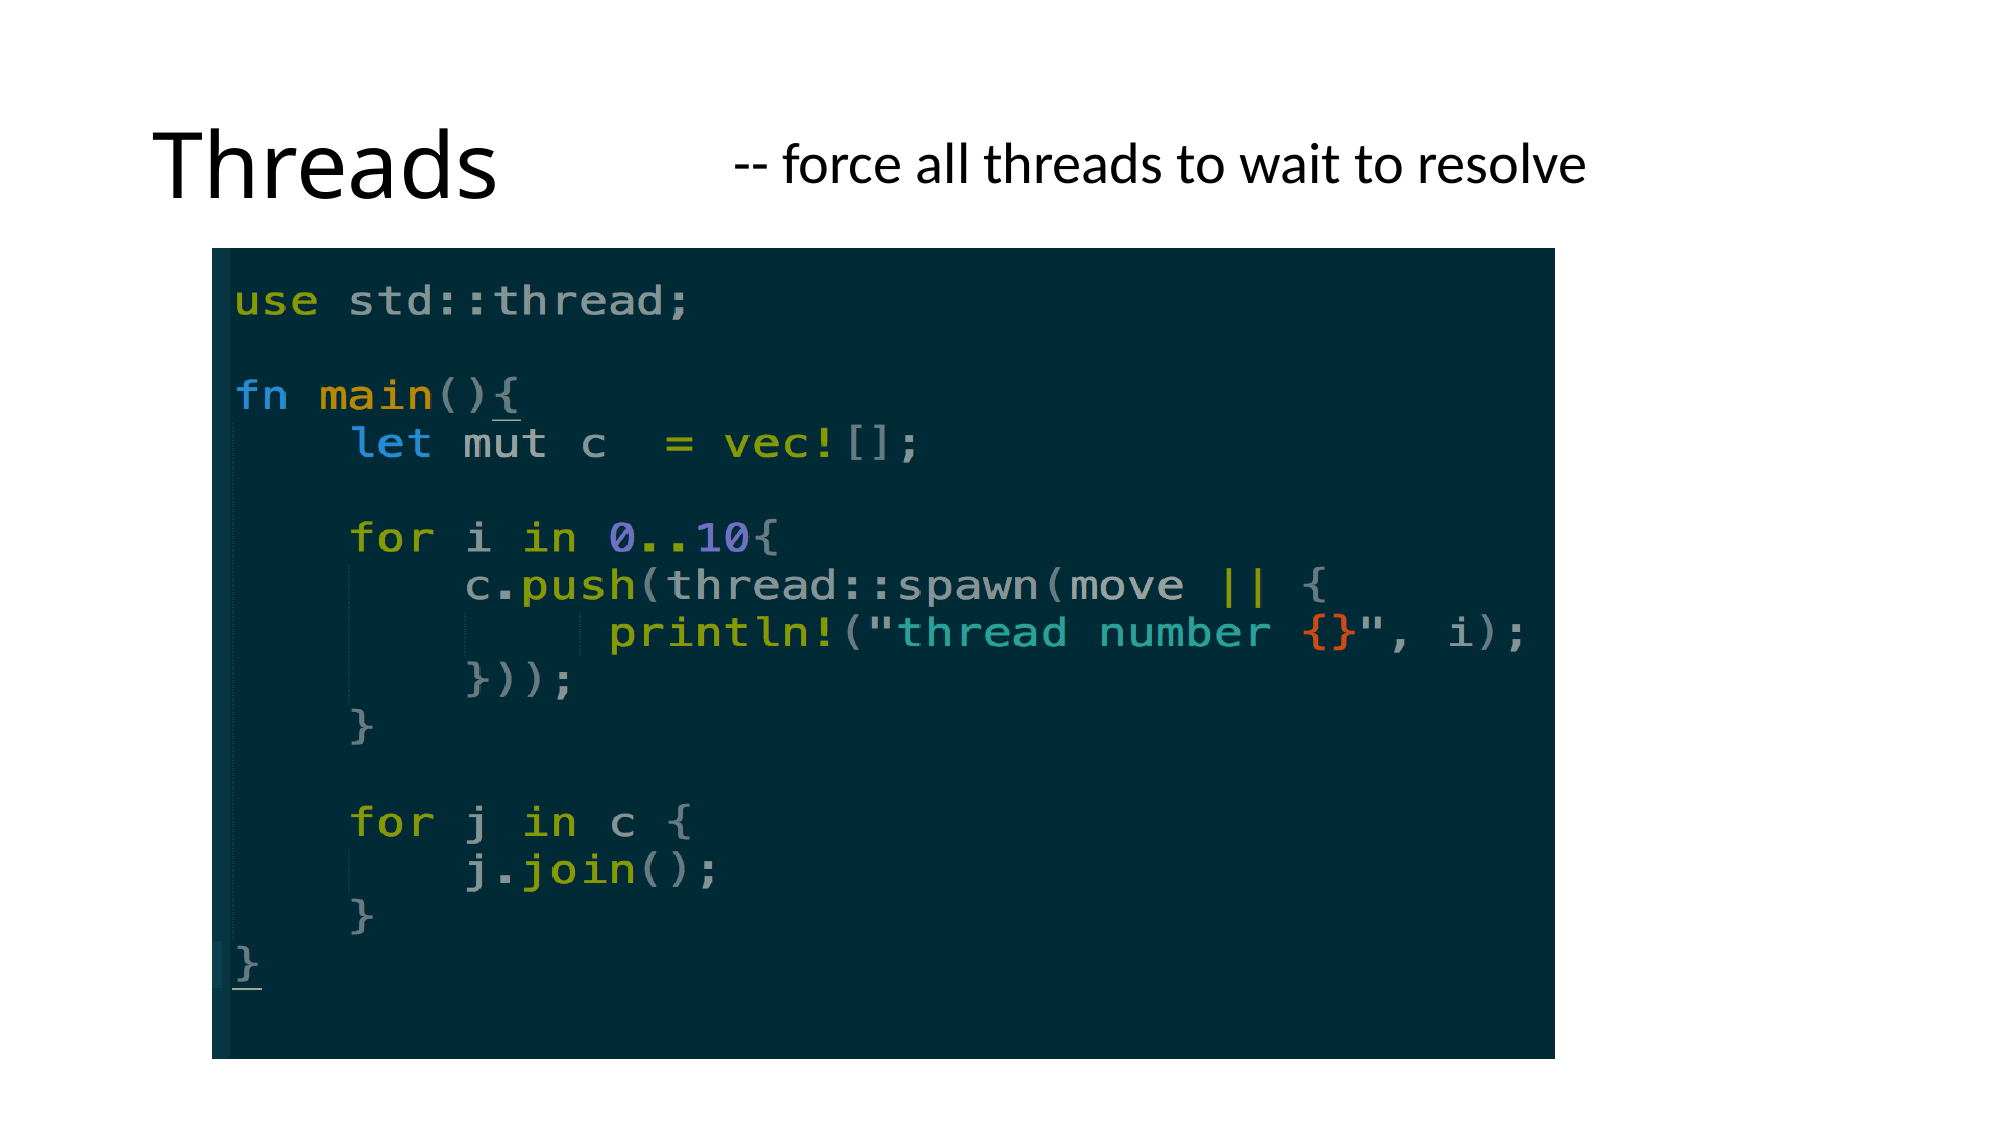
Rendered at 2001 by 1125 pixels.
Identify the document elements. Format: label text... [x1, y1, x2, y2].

picture [848, 615, 857, 649]
picture [1483, 615, 1492, 649]
picture [469, 530, 490, 551]
picture [266, 293, 285, 314]
picture [756, 519, 776, 555]
picture [351, 806, 372, 835]
picture [821, 618, 827, 636]
picture [852, 425, 861, 459]
picture [1227, 569, 1231, 607]
picture [986, 624, 1009, 646]
picture [821, 428, 827, 446]
picture [726, 619, 746, 645]
picture [1251, 624, 1270, 645]
picture [639, 285, 660, 314]
picture [668, 572, 689, 598]
picture [238, 946, 257, 981]
picture [900, 619, 920, 645]
picture [444, 308, 451, 314]
picture [552, 861, 575, 883]
picture [812, 569, 833, 599]
picture [379, 530, 402, 551]
picture [849, 592, 856, 598]
picture [929, 617, 950, 645]
picture [496, 436, 517, 457]
picture [612, 569, 633, 598]
picture [1050, 568, 1059, 601]
picture [1101, 577, 1124, 599]
picture [645, 852, 655, 886]
picture [1072, 577, 1097, 598]
picture [670, 625, 692, 645]
picture [352, 427, 373, 456]
picture [212, 248, 229, 1059]
picture [849, 578, 856, 584]
picture [352, 709, 372, 744]
picture [644, 624, 663, 645]
picture [1304, 614, 1324, 650]
picture [584, 577, 603, 599]
picture [731, 577, 750, 598]
picture [1130, 578, 1153, 598]
picture [784, 577, 806, 599]
picture [755, 435, 778, 457]
picture [583, 435, 604, 457]
picture [726, 436, 749, 456]
picture [757, 617, 778, 645]
picture [871, 617, 877, 628]
picture [495, 287, 516, 314]
picture [878, 592, 885, 598]
picture [414, 814, 433, 835]
picture [1304, 567, 1324, 602]
picture [496, 377, 516, 413]
picture [611, 523, 634, 551]
picture [465, 435, 490, 456]
picture [884, 617, 889, 628]
picture [381, 388, 403, 408]
picture [553, 578, 574, 599]
picture [444, 293, 451, 299]
picture [351, 522, 372, 551]
picture [321, 387, 346, 408]
picture [878, 578, 885, 584]
picture [236, 293, 257, 314]
picture [612, 814, 633, 836]
picture [1102, 624, 1123, 645]
picture [501, 662, 511, 696]
picture [558, 293, 576, 314]
picture [1395, 640, 1404, 652]
picture [414, 530, 433, 551]
list -- force all threads to wait to resolve [718, 125, 1773, 212]
picture [698, 569, 719, 598]
picture [669, 804, 689, 839]
picture [293, 293, 316, 314]
picture [584, 862, 606, 882]
picture [1363, 617, 1368, 628]
picture [674, 852, 684, 886]
picture [236, 380, 257, 408]
picture [1334, 614, 1354, 650]
picture [1375, 617, 1380, 628]
picture [409, 285, 429, 314]
picture [611, 293, 633, 314]
picture [524, 862, 539, 891]
picture [473, 308, 481, 314]
picture [1158, 624, 1183, 645]
picture [957, 577, 979, 599]
picture [1217, 624, 1240, 646]
picture [553, 530, 574, 551]
picture [785, 435, 806, 457]
picture [410, 387, 431, 408]
picture [984, 578, 1011, 598]
picture [703, 877, 712, 888]
picture [1131, 625, 1152, 646]
picture [726, 523, 749, 551]
picture [1511, 640, 1520, 651]
picture [645, 568, 655, 601]
picture [612, 861, 633, 882]
picture [379, 287, 400, 314]
picture [962, 624, 981, 645]
picture [1513, 625, 1520, 631]
picture [1451, 625, 1472, 645]
picture [525, 815, 547, 835]
picture [352, 899, 372, 934]
picture [1256, 569, 1261, 607]
picture [698, 624, 719, 645]
picture [582, 293, 605, 314]
picture [473, 293, 481, 299]
picture [525, 530, 547, 551]
picture [699, 524, 720, 551]
picture [350, 387, 372, 409]
picture [265, 387, 286, 408]
picture [1015, 577, 1036, 598]
picture [524, 577, 546, 606]
picture [705, 862, 712, 868]
picture [1159, 577, 1182, 599]
title Threads [137, 59, 1863, 278]
picture [1015, 624, 1036, 646]
picture [467, 815, 482, 843]
picture [529, 662, 539, 696]
picture [409, 430, 429, 456]
picture [468, 662, 488, 697]
picture [443, 378, 452, 412]
picture [553, 814, 574, 835]
picture [612, 624, 634, 654]
picture [523, 430, 544, 456]
picture [559, 687, 567, 699]
picture [674, 308, 683, 319]
picture [674, 544, 683, 551]
picture [524, 285, 545, 314]
picture [379, 814, 402, 836]
picture [501, 591, 510, 598]
picture [645, 544, 654, 551]
picture [1188, 617, 1210, 646]
picture [675, 293, 683, 299]
picture [785, 624, 806, 645]
picture [905, 450, 913, 462]
picture [472, 378, 482, 412]
picture [1045, 617, 1064, 646]
picture [467, 577, 488, 599]
picture [901, 577, 920, 599]
picture [501, 876, 510, 882]
picture [755, 577, 778, 599]
picture [379, 435, 402, 457]
picture [352, 293, 371, 314]
picture [929, 577, 951, 606]
picture [467, 862, 482, 891]
picture [875, 425, 884, 459]
